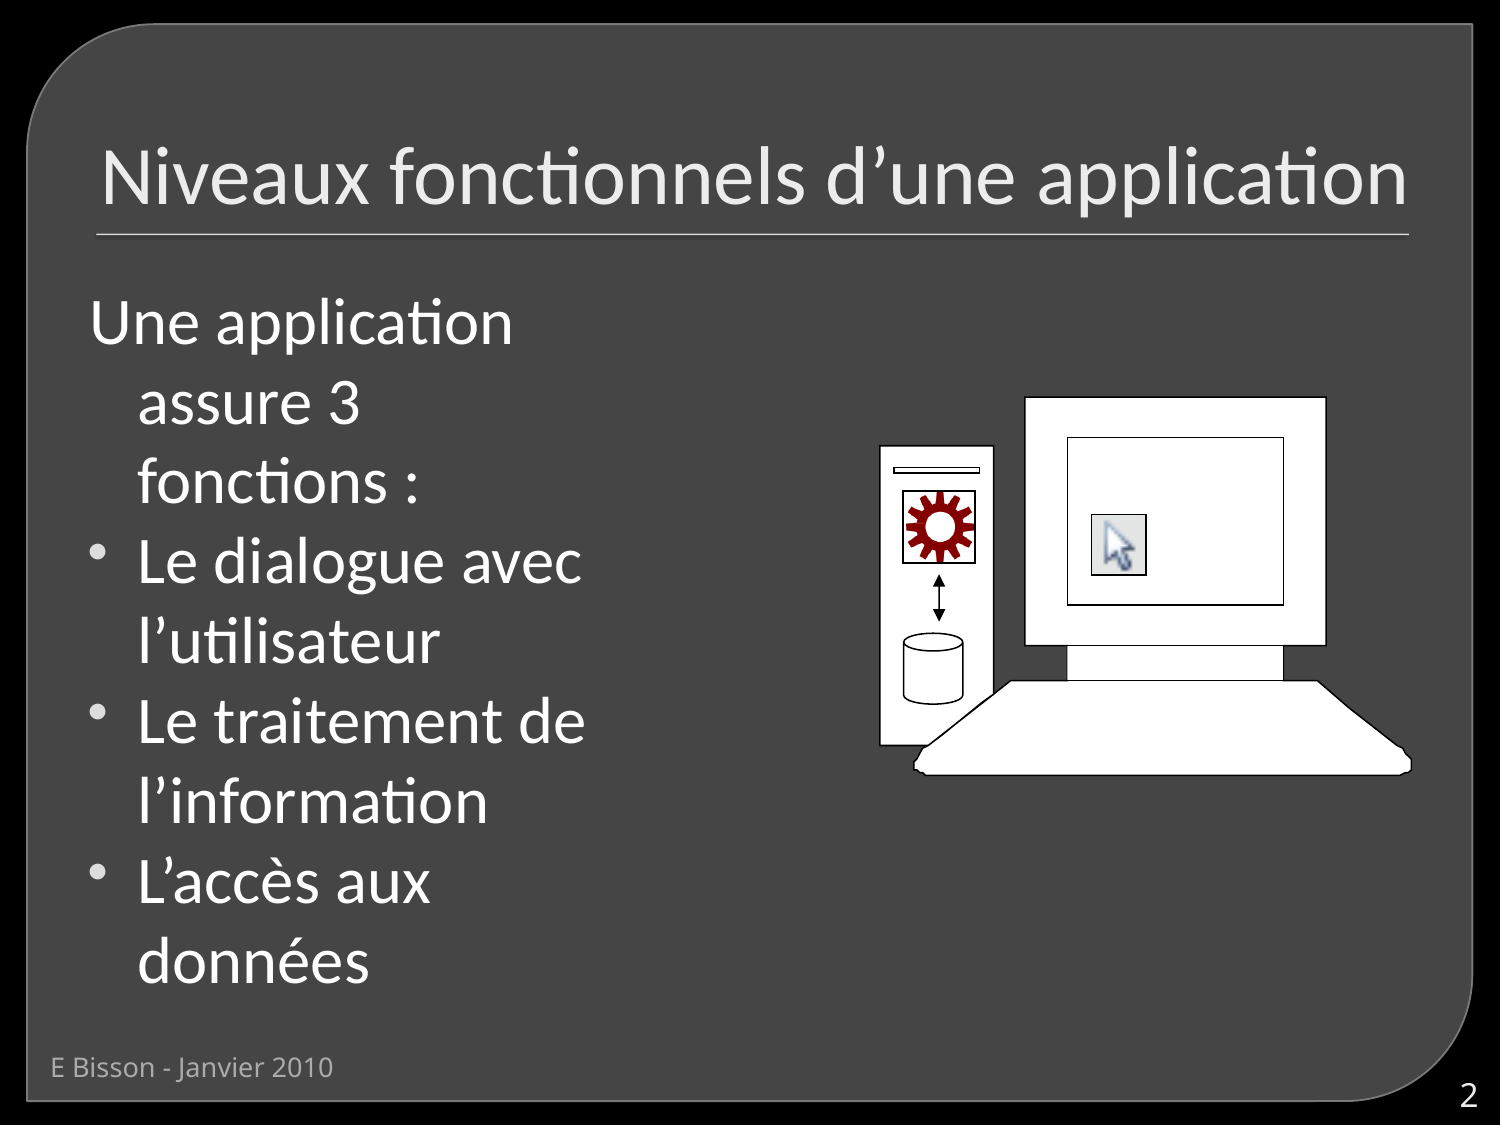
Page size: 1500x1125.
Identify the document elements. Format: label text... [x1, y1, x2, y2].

slide_number E Bisson - Janvier 2010 [35, 1042, 528, 1088]
title Niveaux fonctionnels d’une application [75, 41, 1425, 230]
picture [903, 491, 975, 563]
picture [1092, 515, 1146, 575]
text_box [879, 397, 1412, 776]
slide_number 2 [1382, 1068, 1494, 1125]
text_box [903, 573, 963, 705]
list Une application assure 3 fonctions : Le dialogue avec l’utilisateur Le traitement de l’information L’accès aux données [75, 270, 633, 1013]
